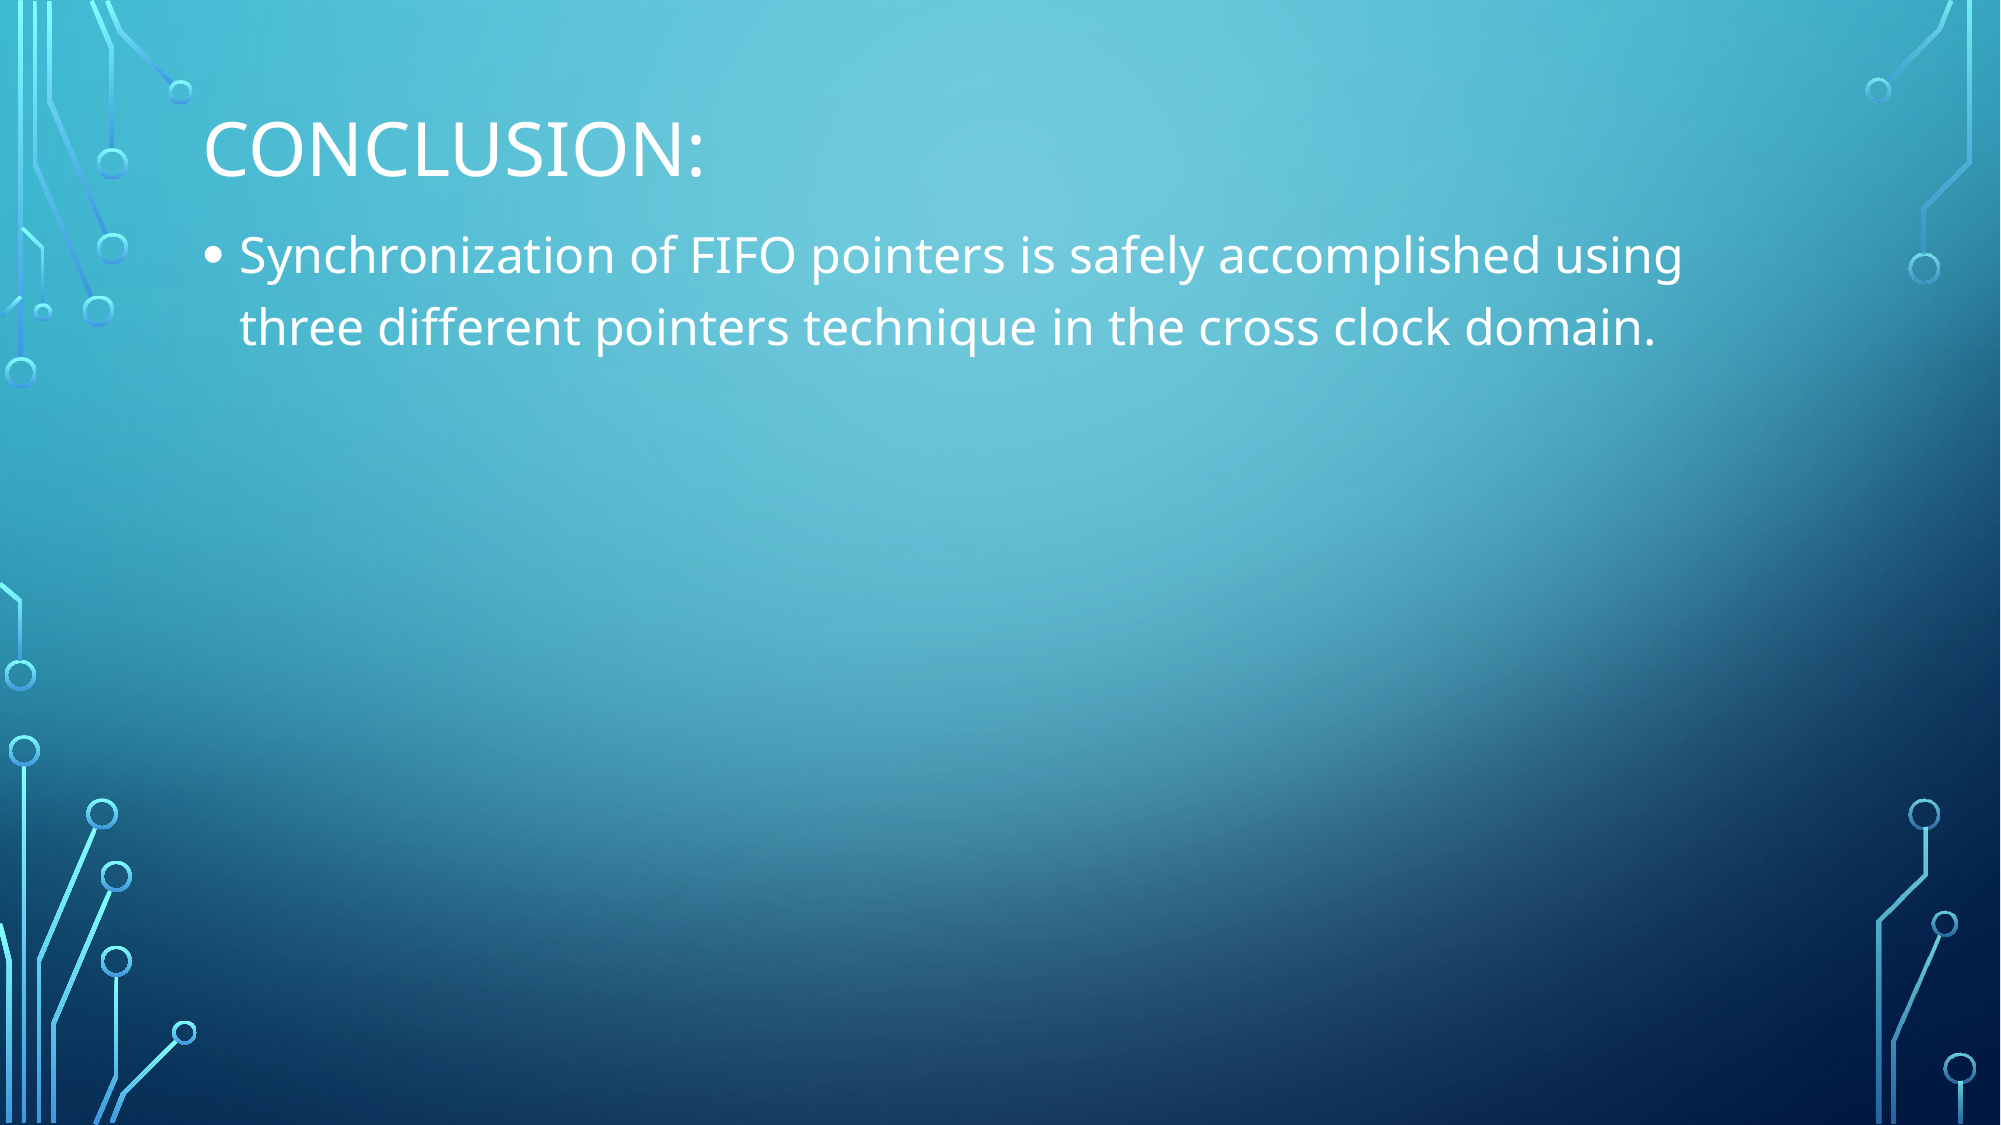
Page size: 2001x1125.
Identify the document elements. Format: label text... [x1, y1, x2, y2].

title Conclusion: [187, 101, 1813, 203]
list Synchronization of FIFO pointers is safely accomplished using three different pointers technique in the cross clock domain. [187, 203, 1813, 950]
